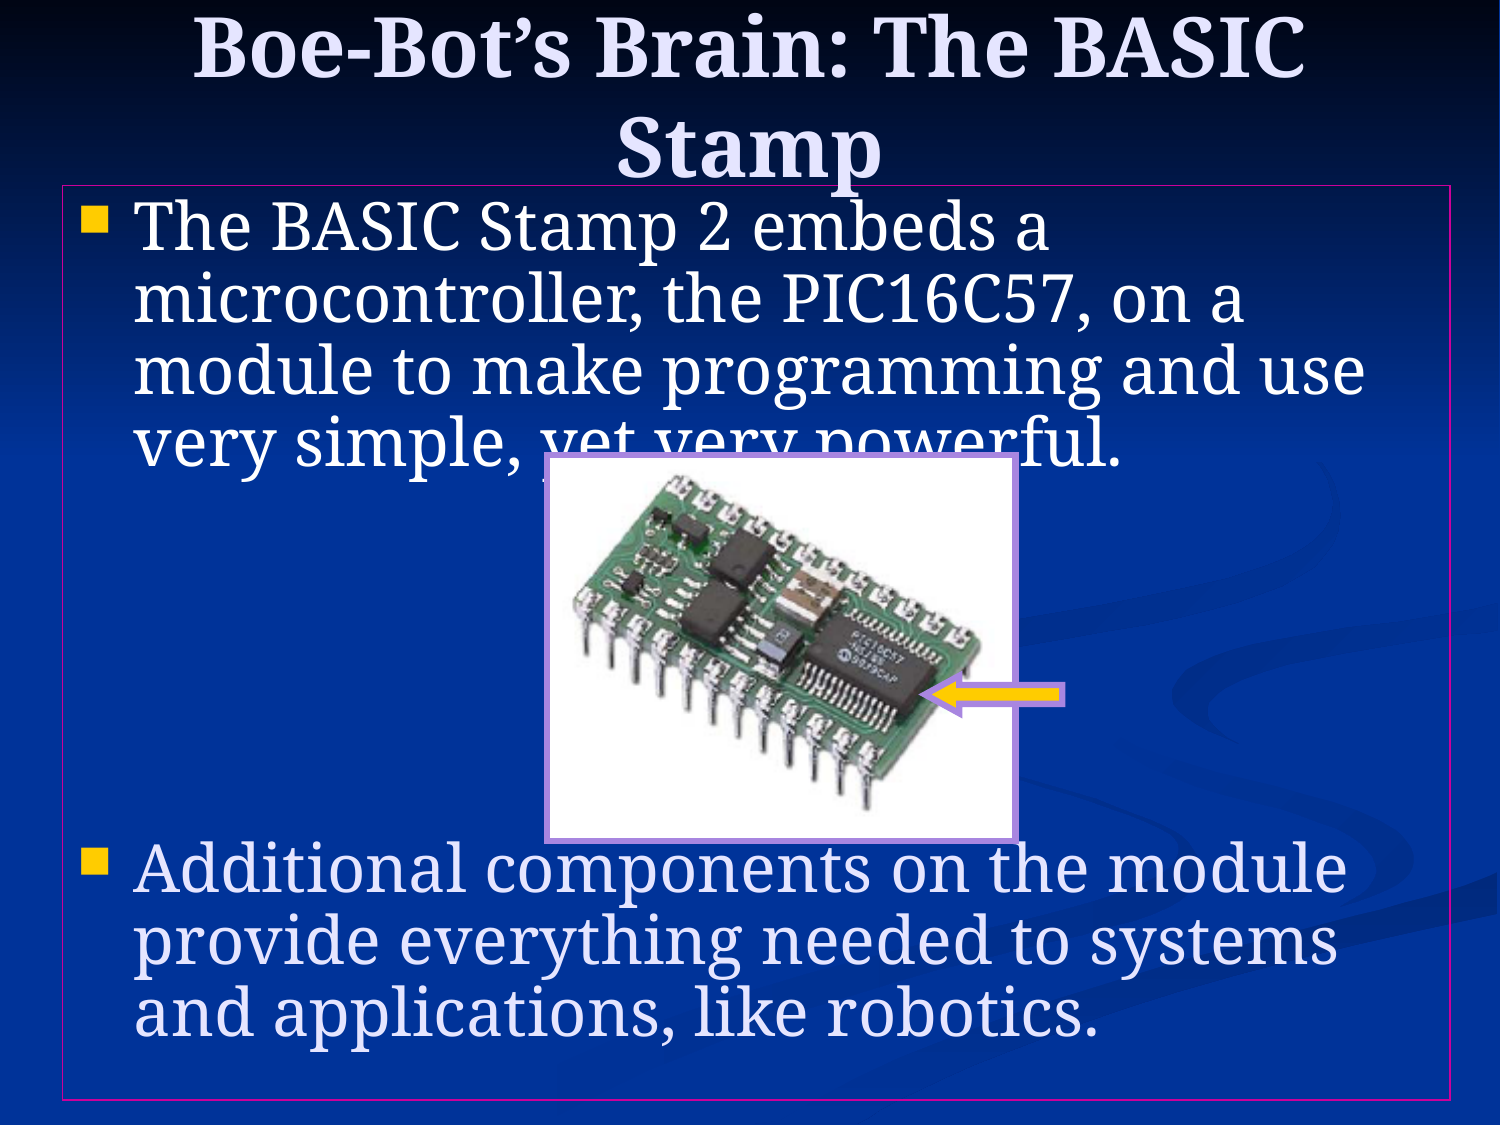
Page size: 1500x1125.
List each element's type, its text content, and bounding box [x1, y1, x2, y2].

list The BASIC Stamp 2 embeds a microcontroller, the PIC16C57, on a module to make programming and use very simple, yet very powerful. Additional components on the module provide everything needed to systems and applications, like robotics. [62, 185, 1451, 1101]
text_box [549, 458, 1063, 839]
title Boe-Bot’s Brain: The BASIC Stamp [74, 0, 1426, 188]
